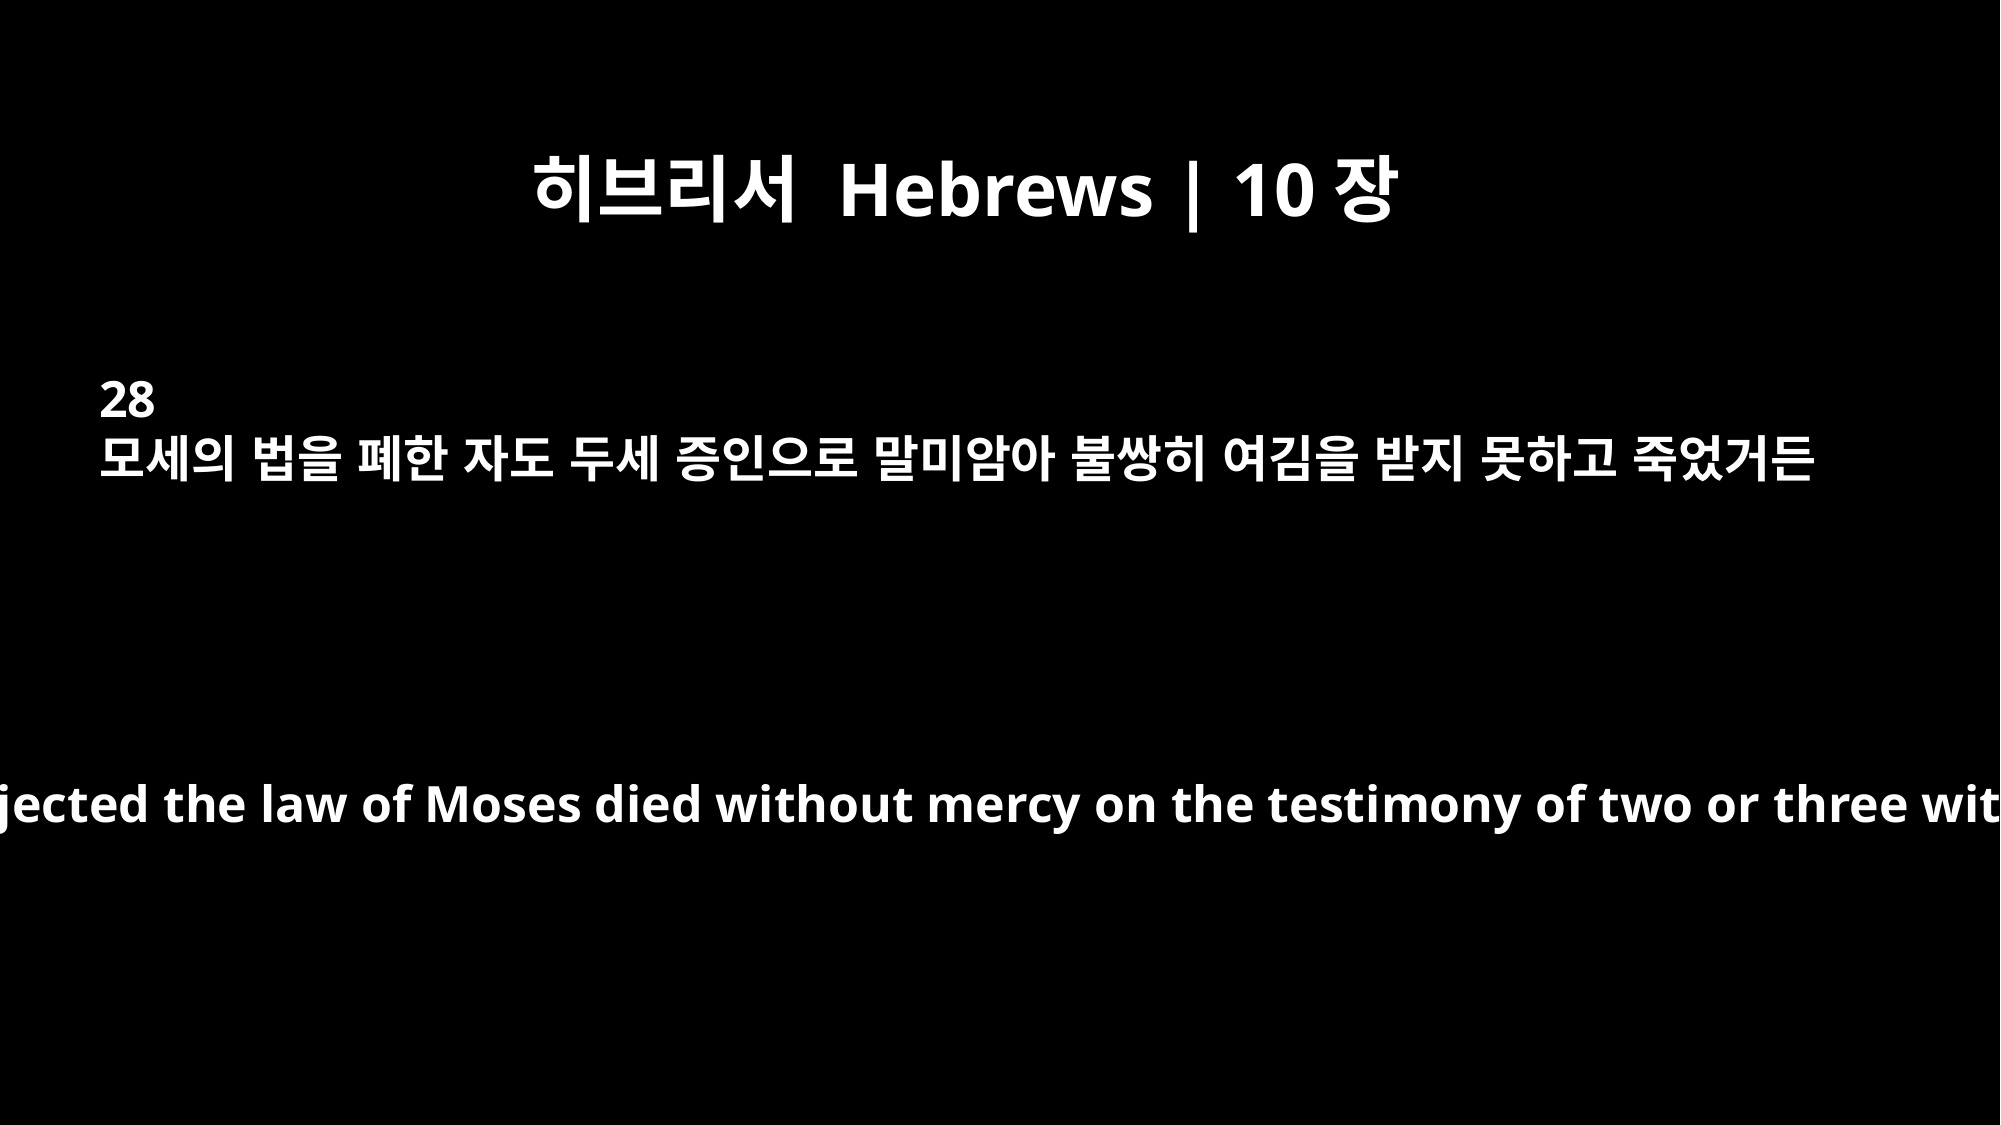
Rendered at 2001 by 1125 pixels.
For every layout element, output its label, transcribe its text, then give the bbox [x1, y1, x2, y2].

text_box Anyone who rejected the law of Moses died without mercy on the testimony of two or three witnesses. [0, 764, 2000, 840]
text_box 히브리서 Hebrews | 10장 [515, 136, 1417, 239]
text_box 28 모세의 법을 폐한 자도 두세 증인으로 말미암아 불쌍히 여김을 받지 못하고 죽었거든 [84, 359, 1833, 495]
